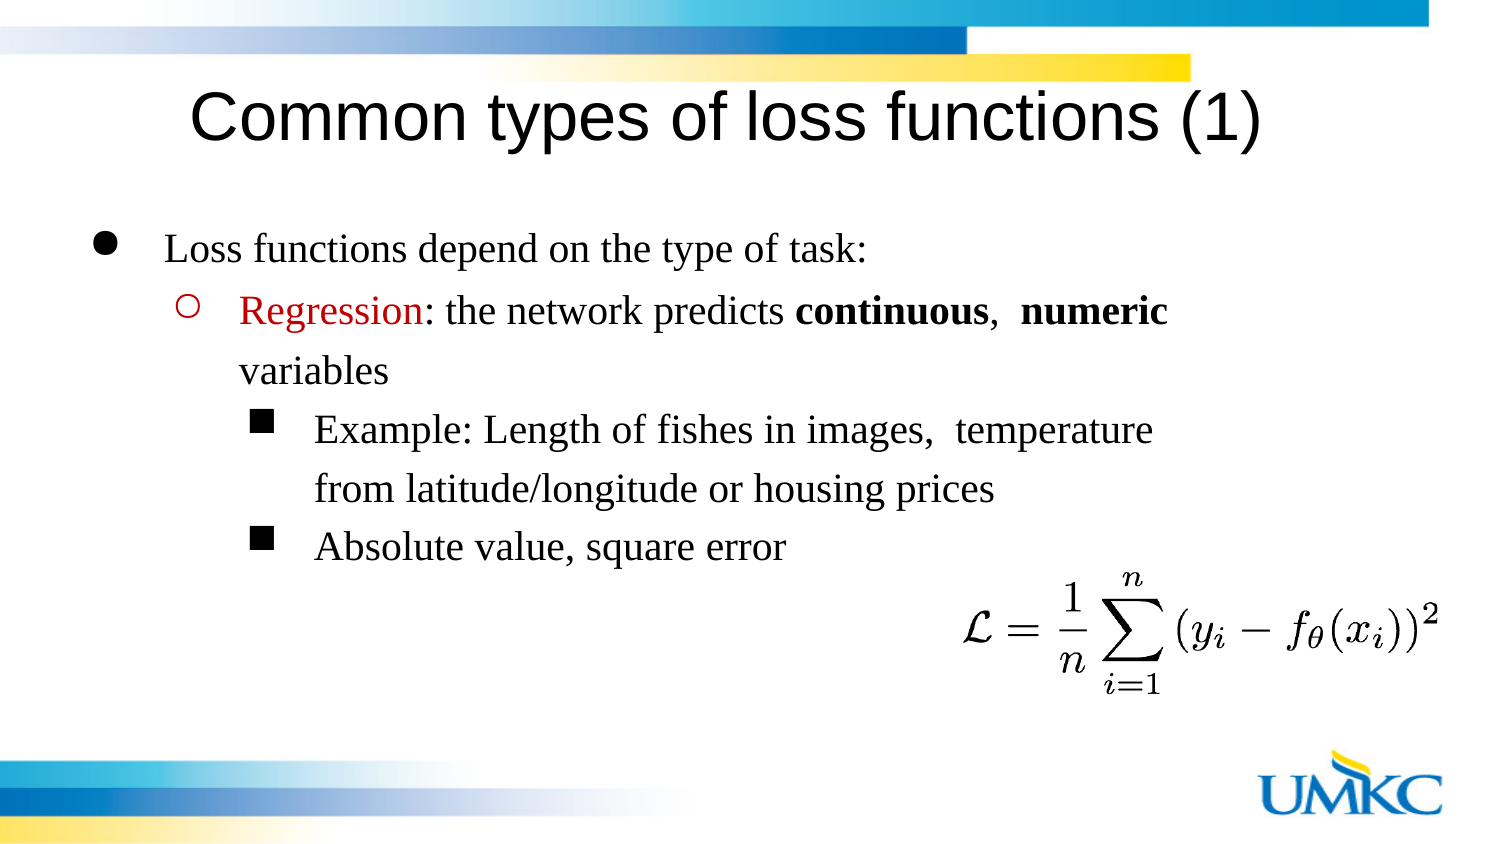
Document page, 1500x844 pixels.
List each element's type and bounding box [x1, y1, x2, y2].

title [86, 40, 1365, 184]
picture [0, 0, 1500, 844]
text_box [86, 218, 1350, 569]
text_box [962, 571, 1438, 695]
